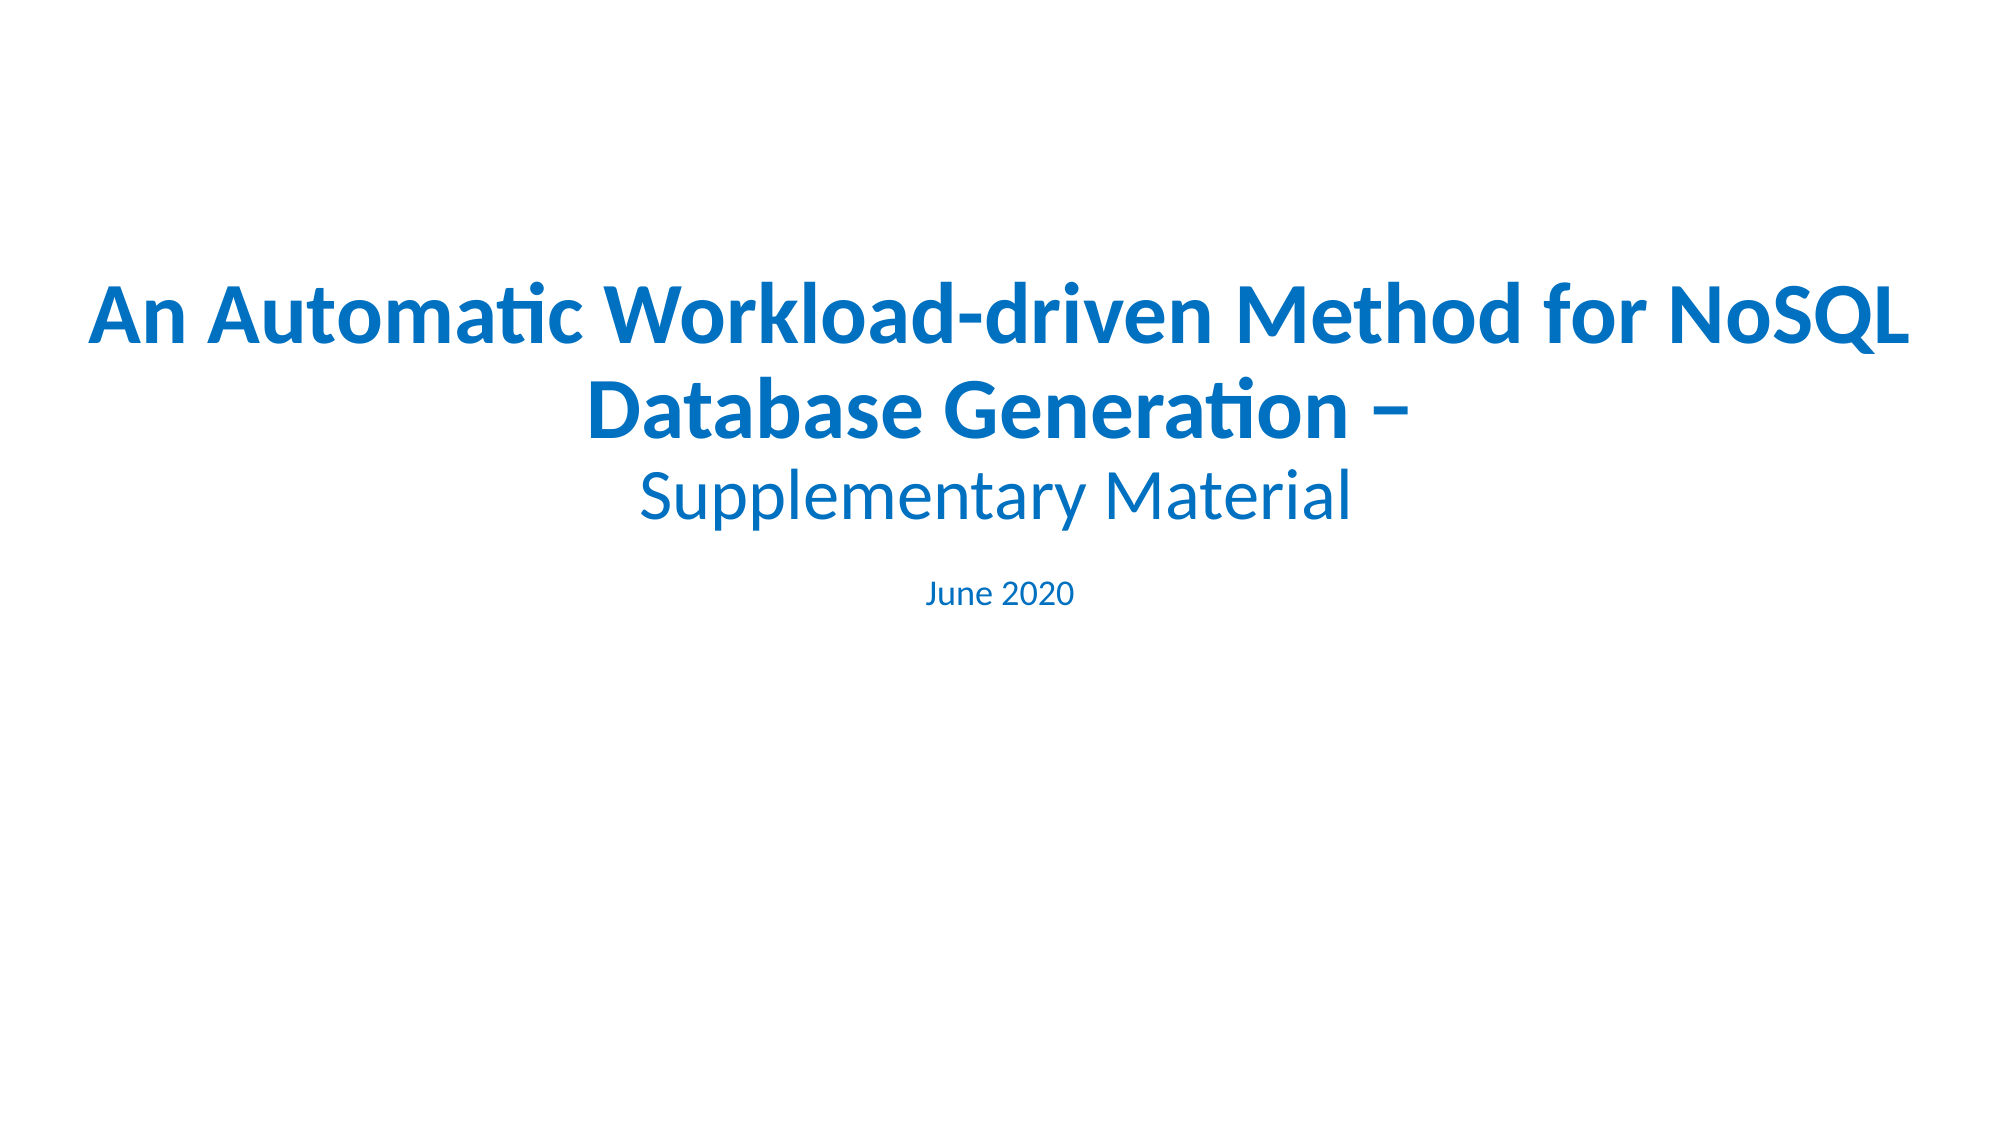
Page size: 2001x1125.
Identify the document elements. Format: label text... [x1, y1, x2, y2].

title An Automatic Workload-driven Method for NoSQL Database Generation − Supplementary Material June 2020 [41, 260, 1959, 740]
